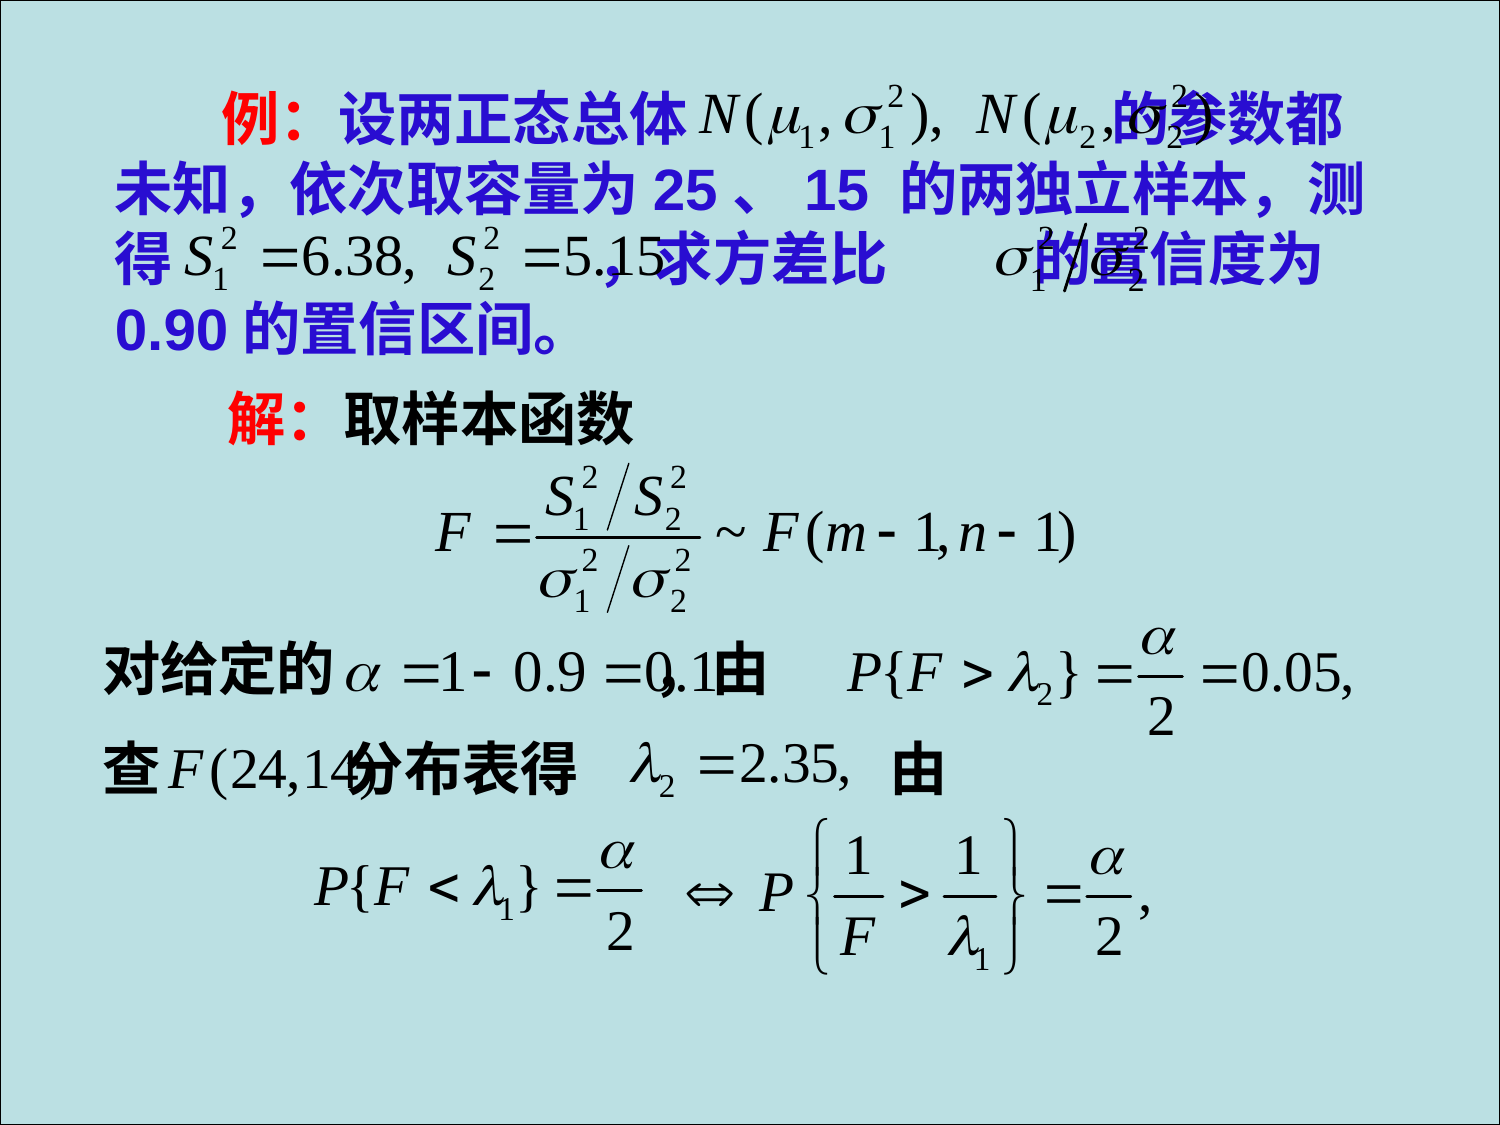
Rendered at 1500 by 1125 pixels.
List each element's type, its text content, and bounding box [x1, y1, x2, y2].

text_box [174, 212, 673, 306]
text_box 由 [874, 758, 1088, 804]
text_box 解：取样本函数 [212, 375, 900, 460]
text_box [424, 449, 1090, 625]
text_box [674, 805, 1163, 988]
text_box 对给定的 ，由 [721, 633, 832, 710]
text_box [687, 69, 1224, 163]
text_box 对给定的 ，由 [87, 624, 428, 710]
text_box 查 分布表得 [87, 725, 617, 810]
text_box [157, 735, 388, 813]
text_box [620, 724, 860, 812]
text_box 例：设两正态总体 的参数都未知，依次取容量为25、15 的两独立样本，测得 ，求方差比 的置信度为0.90的置信区间。 [99, 74, 1413, 370]
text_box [837, 599, 1364, 749]
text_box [303, 813, 654, 963]
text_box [987, 212, 1168, 306]
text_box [337, 637, 726, 707]
